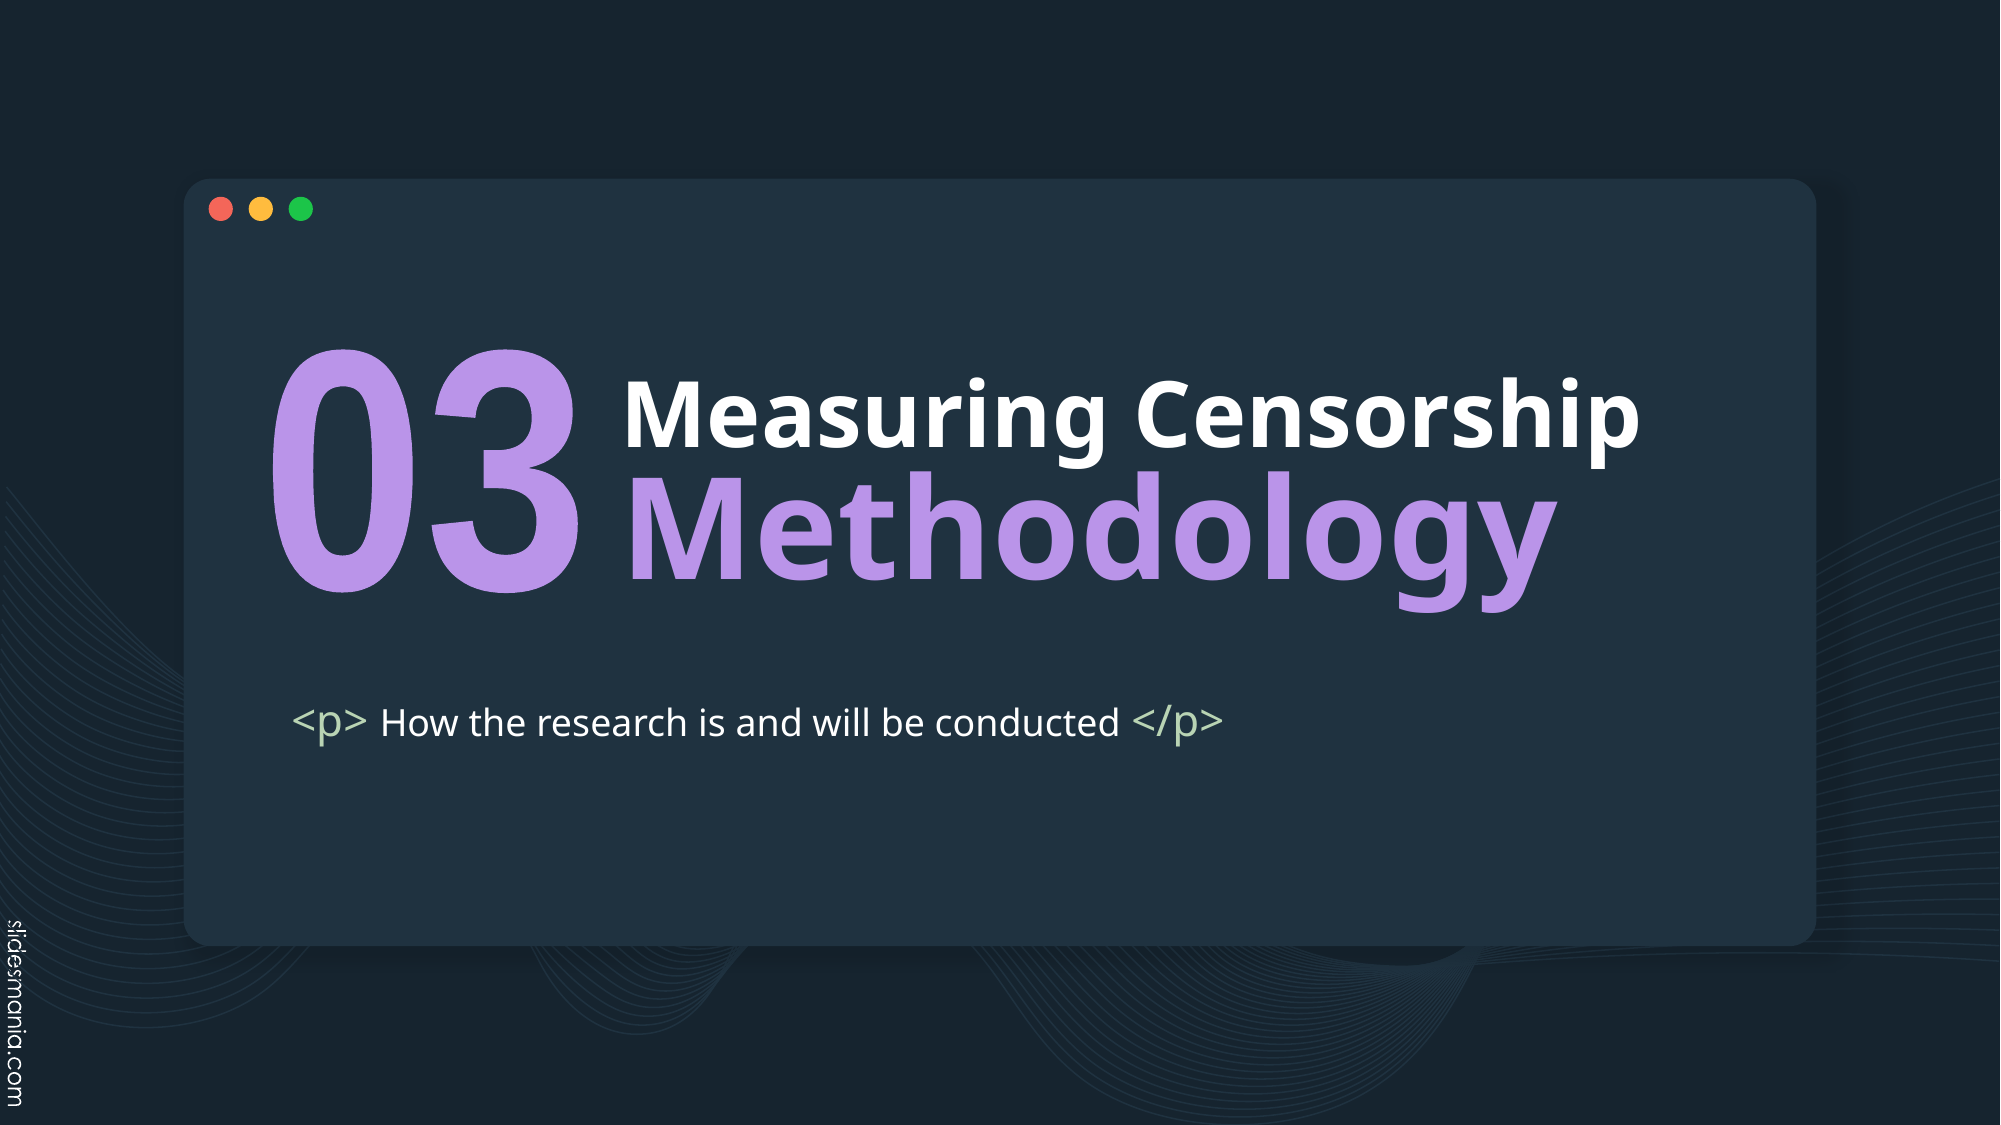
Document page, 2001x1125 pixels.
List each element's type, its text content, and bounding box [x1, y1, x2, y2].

title Measuring Censorship Methodology [600, 334, 1939, 594]
list <p> How the research is and will be conducted </p> [271, 664, 1731, 791]
